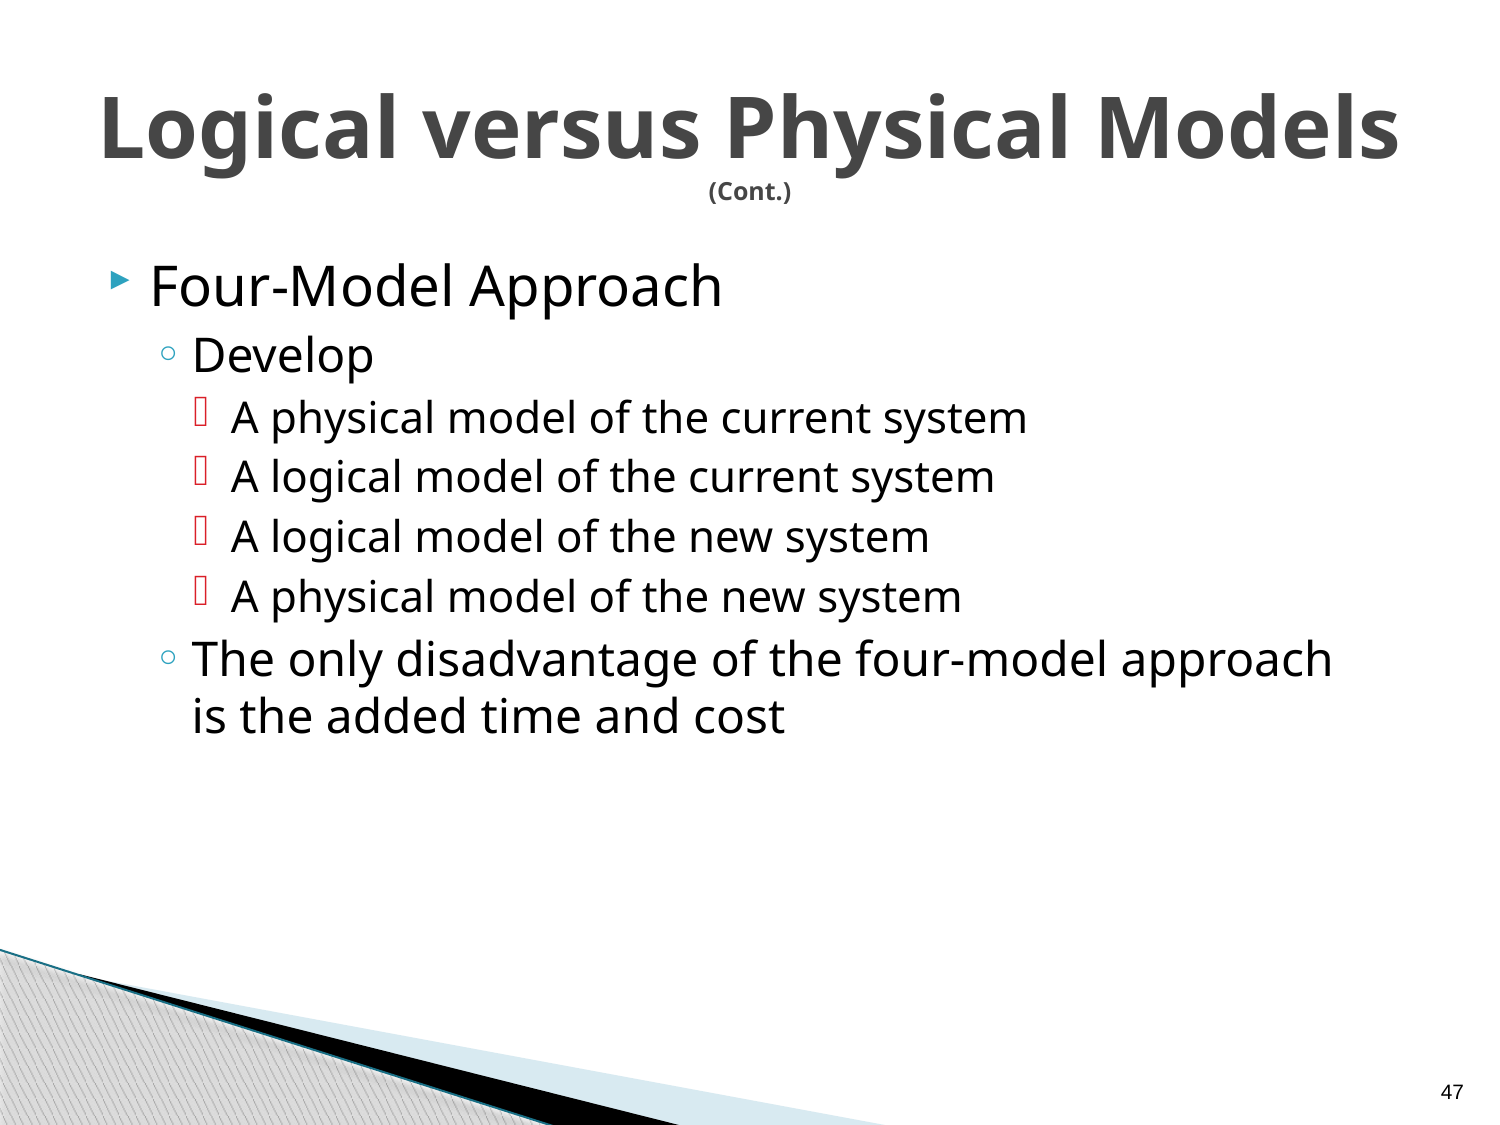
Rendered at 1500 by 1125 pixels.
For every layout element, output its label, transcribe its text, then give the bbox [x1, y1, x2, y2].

list Four-Model Approach Develop A physical model of the current system A logical model of the current system A logical model of the new system A physical model of the new system The only disadvantage of the four-model approach is the added time and cost [75, 243, 1375, 1050]
slide_number 47 [1418, 1051, 1479, 1112]
title Logical versus Physical Models (Cont.) [75, 45, 1425, 233]
